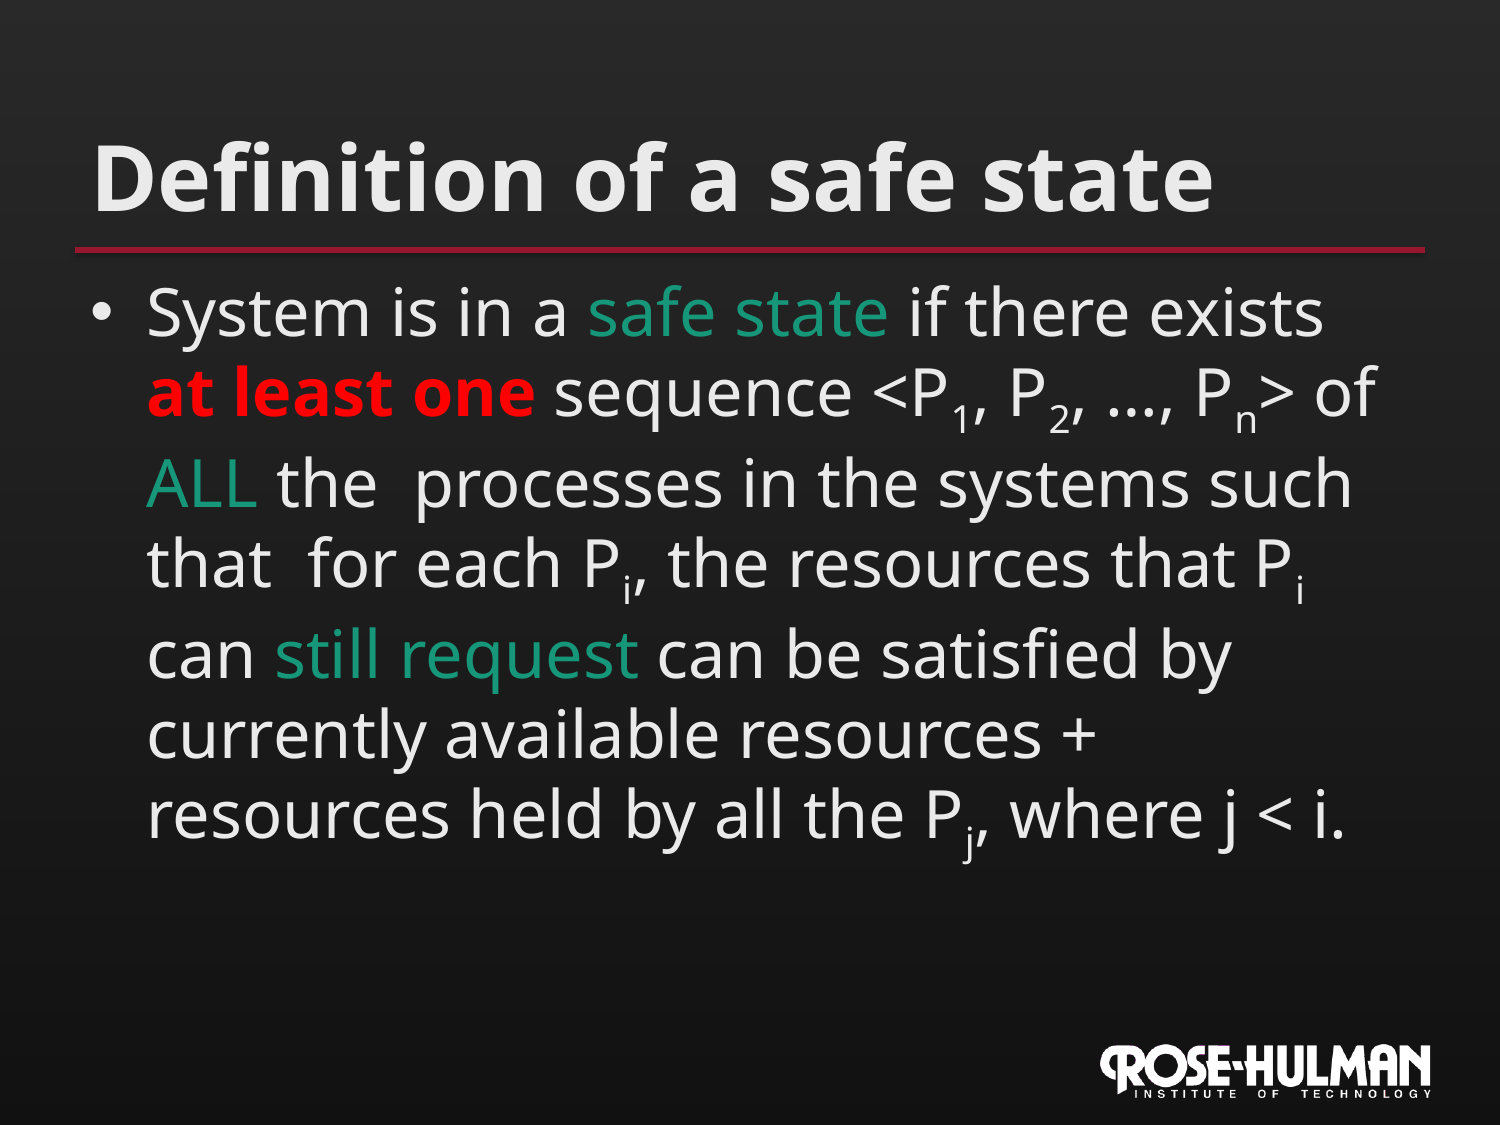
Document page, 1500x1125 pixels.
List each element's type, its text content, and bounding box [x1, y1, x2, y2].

picture [1100, 1044, 1431, 1098]
title Definition of a safe state [75, 50, 1425, 238]
list System is in a safe state if there exists at least one sequence <P1, P2, …, Pn> of ALL the processes in the systems such that for each Pi, the resources that Pi can still request can be satisfied by currently available resources + resources held by all the Pj, where j < i. [75, 262, 1425, 1005]
